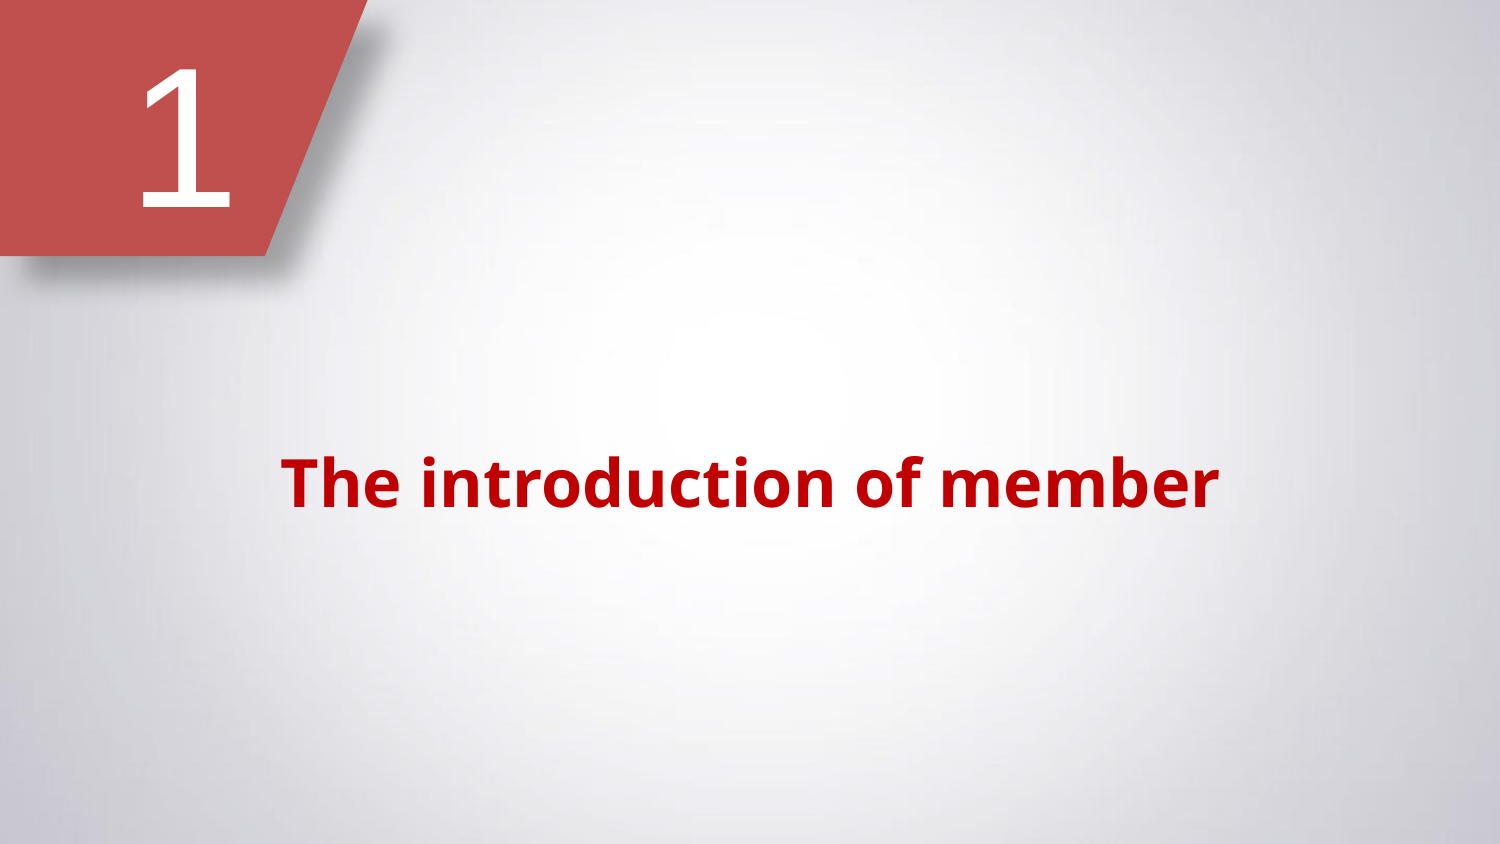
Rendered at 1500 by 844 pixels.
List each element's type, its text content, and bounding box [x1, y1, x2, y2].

text_box The introduction of member [265, 433, 1317, 529]
text_box 1 [0, 0, 368, 257]
picture [0, 0, 1500, 844]
